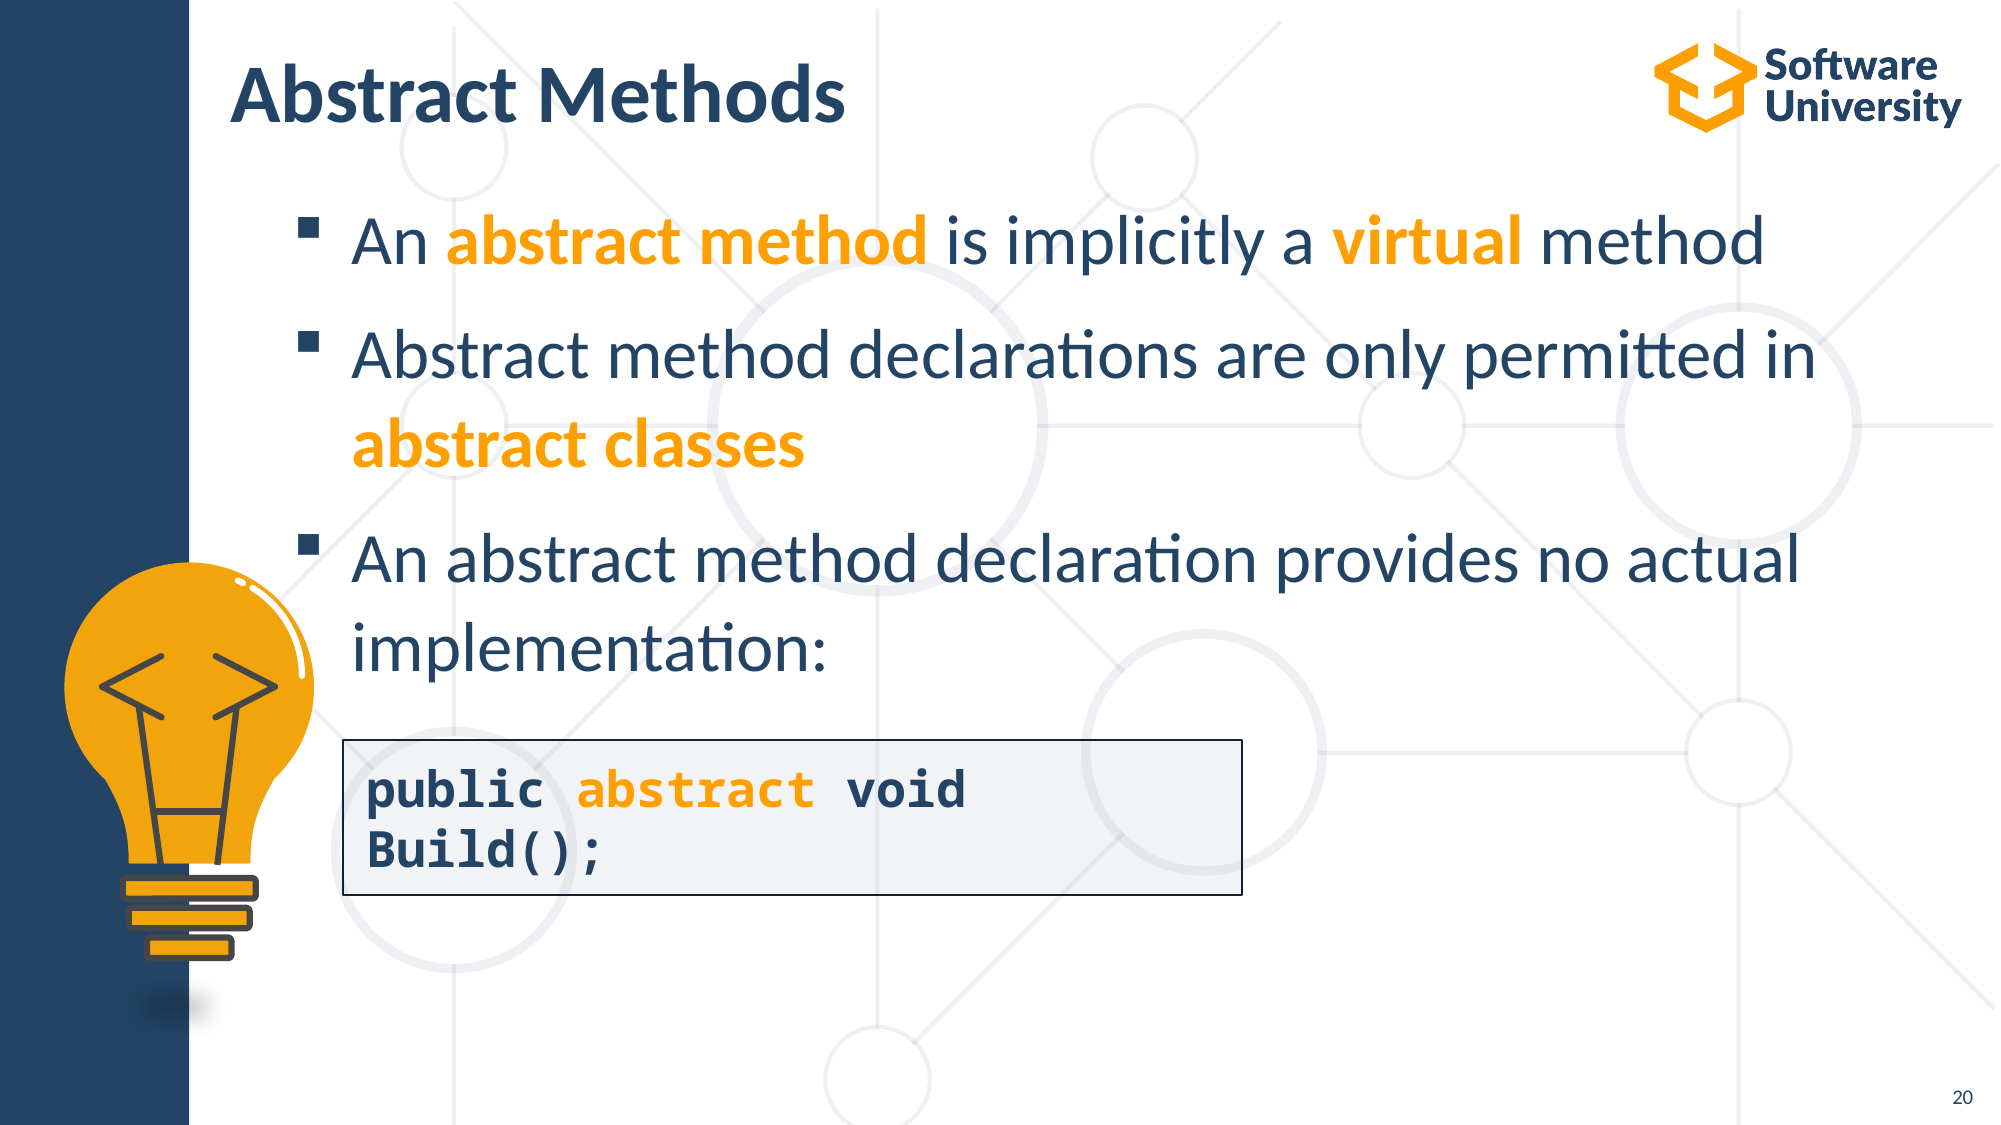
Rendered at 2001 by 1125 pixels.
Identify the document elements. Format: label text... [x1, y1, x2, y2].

text_box 20 [1927, 1067, 1989, 1117]
picture [1641, 31, 1973, 145]
list An abstract method is implicitly a virtual method Abstract method declarations are only permitted in abstract classes An abstract method declaration provides no actual implementation: [274, 183, 1968, 1094]
title Abstract Methods [212, 16, 1628, 162]
text_box public abstract void Build(); [342, 739, 1243, 895]
